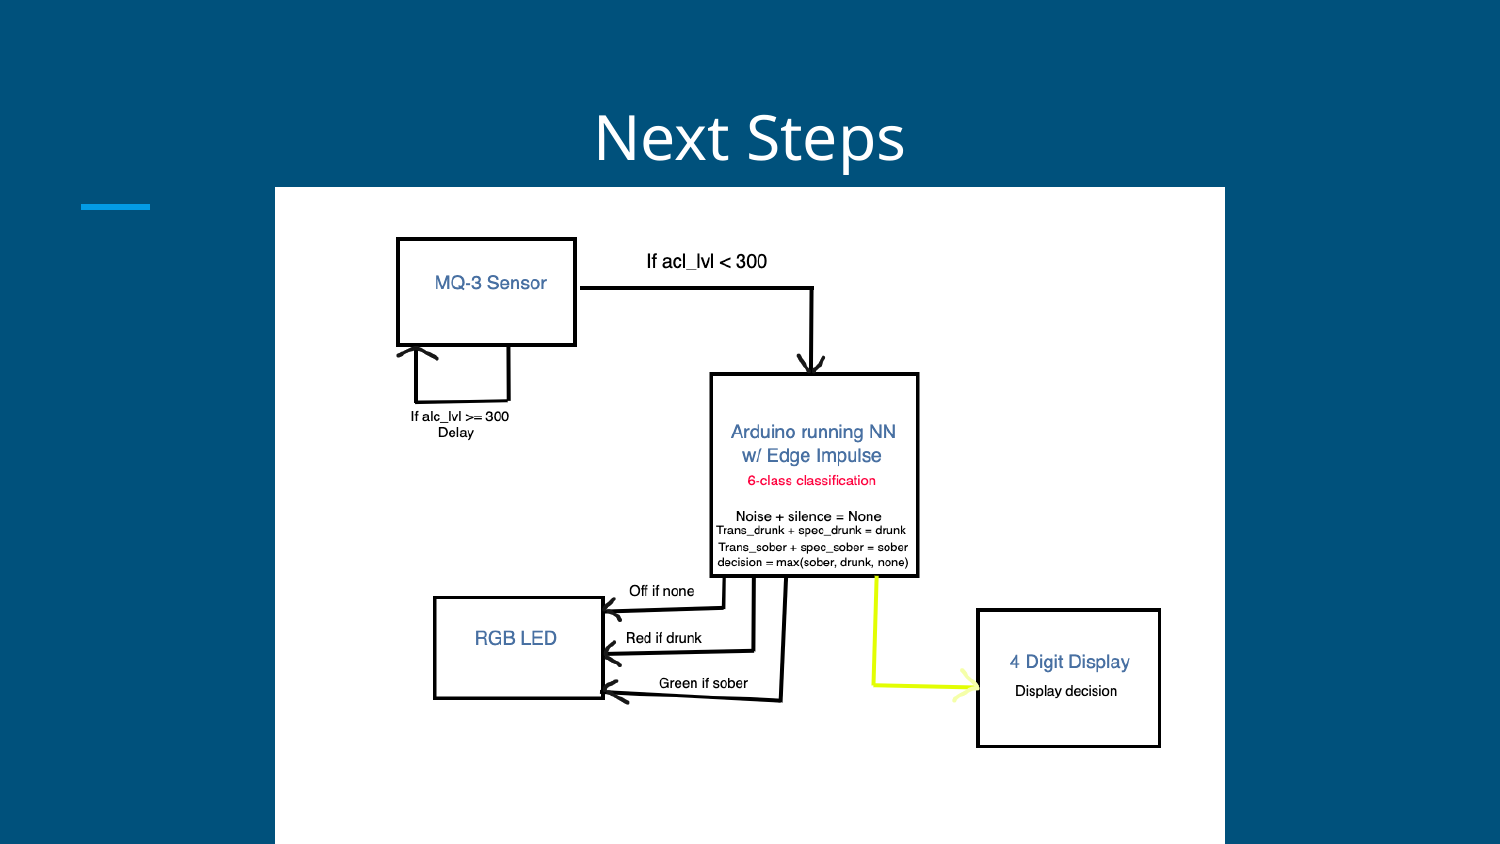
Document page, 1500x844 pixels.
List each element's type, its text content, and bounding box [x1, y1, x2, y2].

title Next Steps [63, 75, 1437, 188]
picture [276, 188, 1224, 844]
